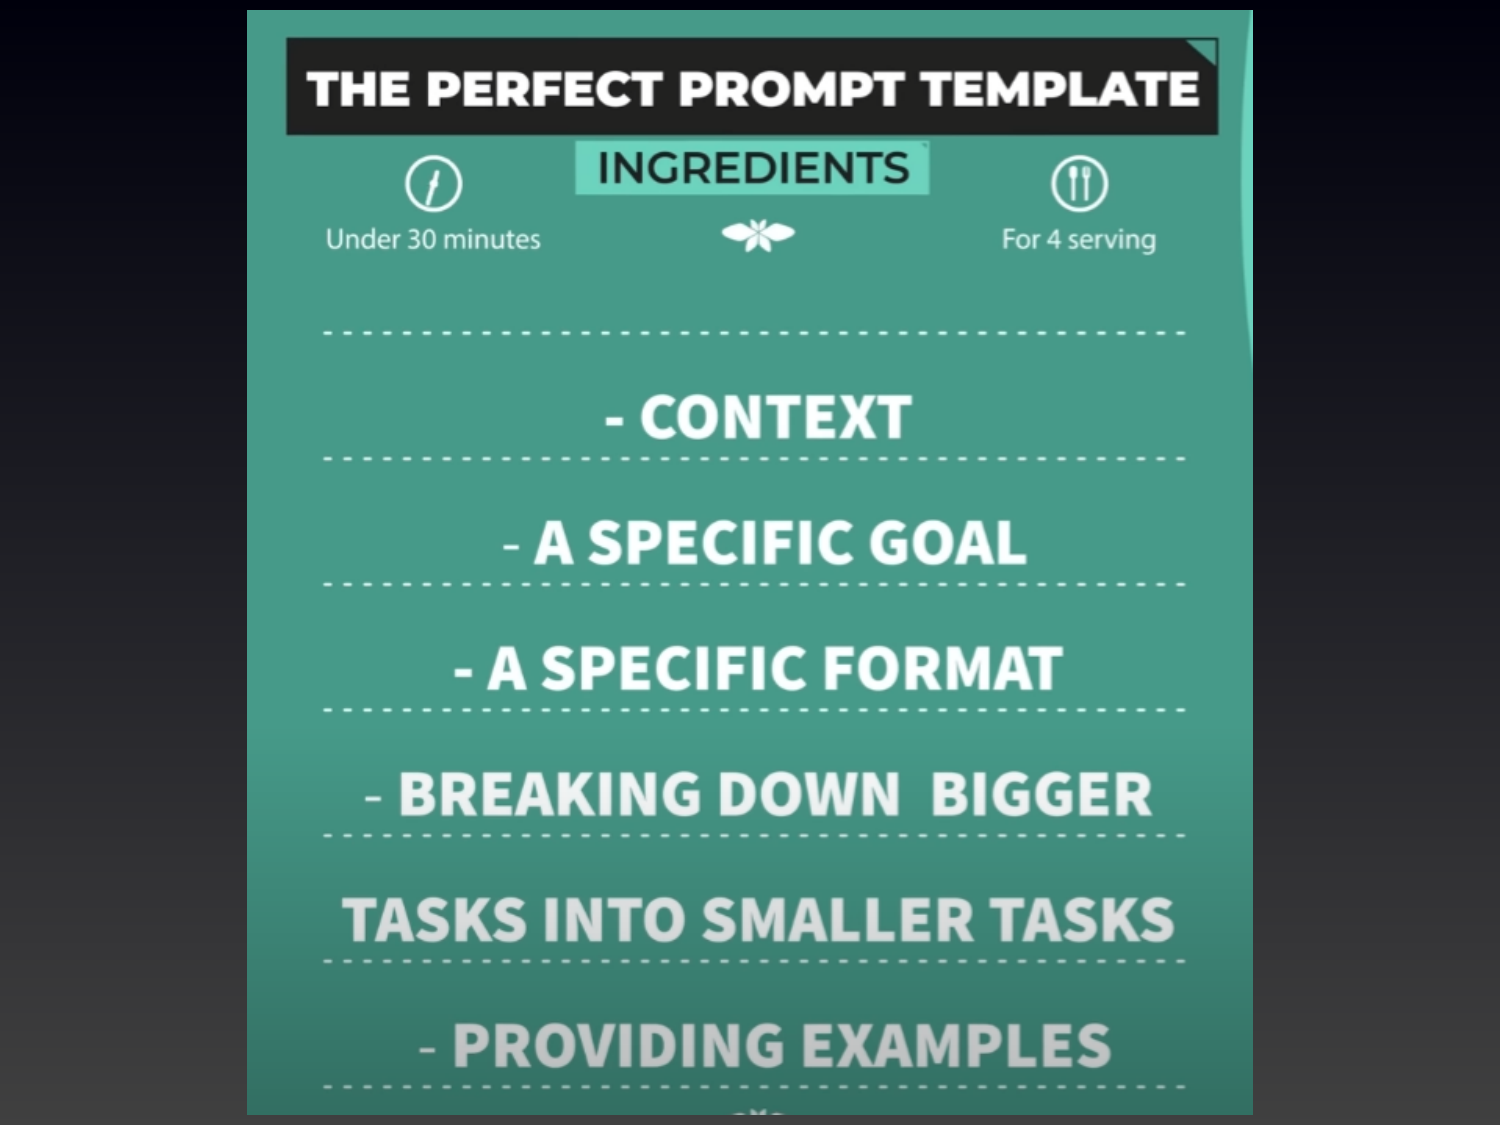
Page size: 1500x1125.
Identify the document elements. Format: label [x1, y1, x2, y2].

picture [247, 9, 1253, 1116]
